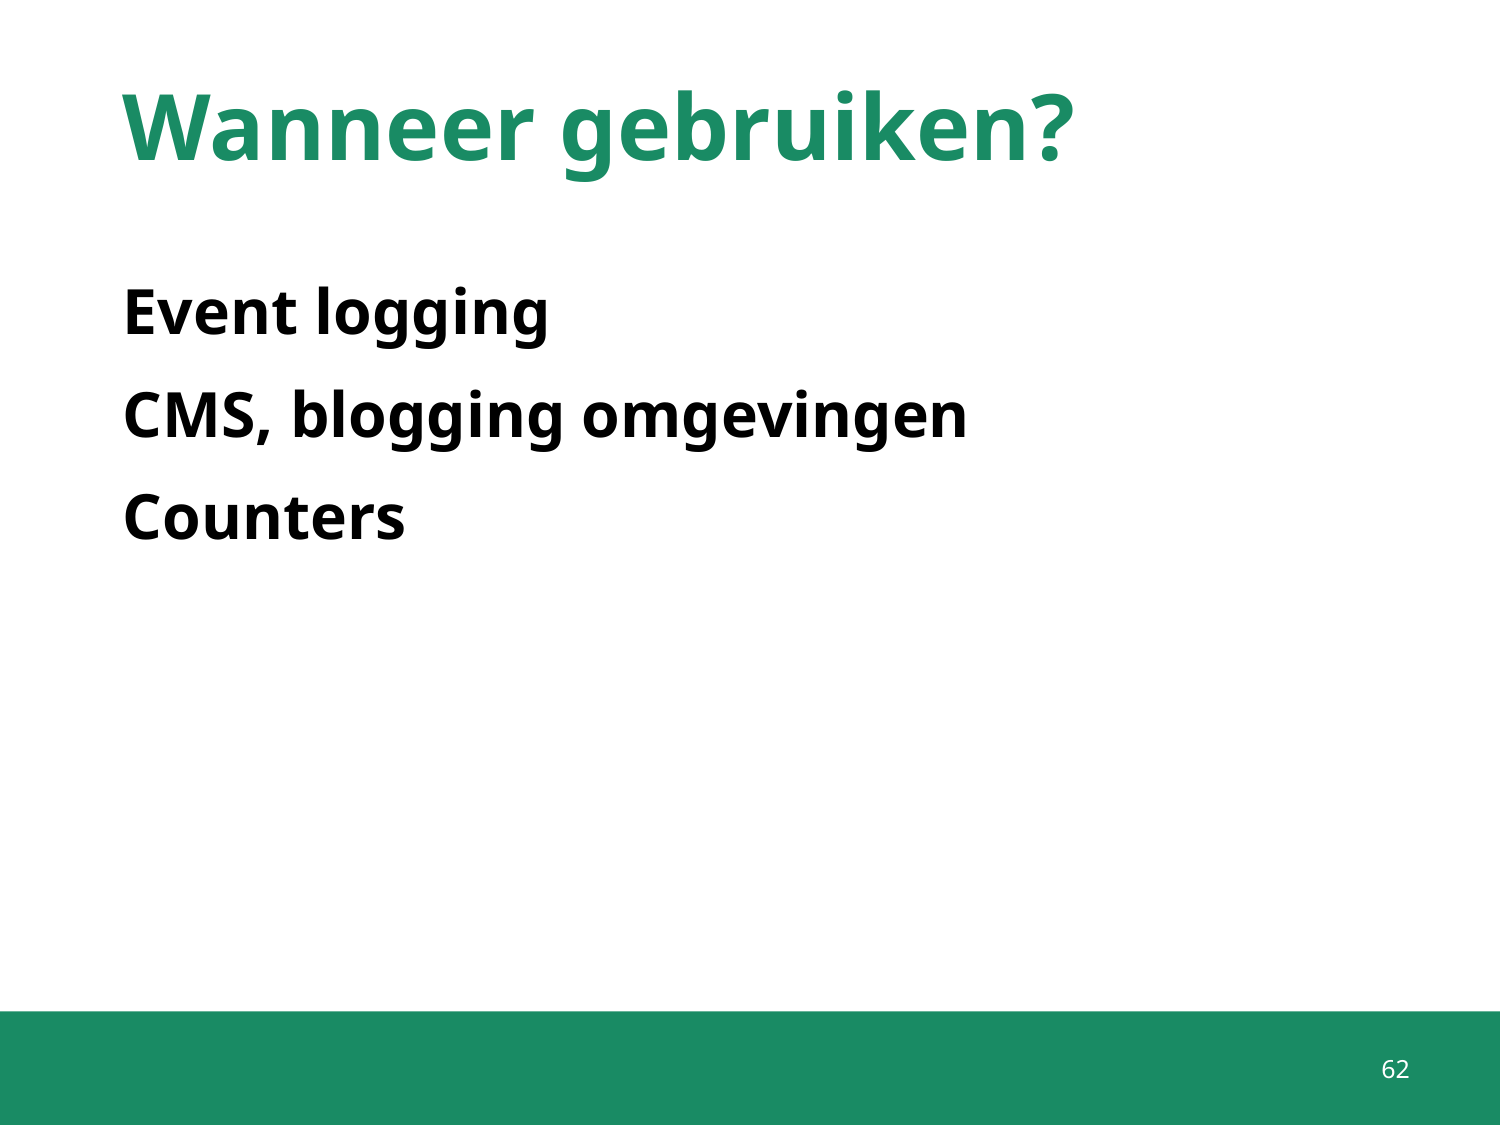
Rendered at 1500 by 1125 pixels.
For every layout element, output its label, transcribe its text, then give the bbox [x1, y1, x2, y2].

title Wanneer gebruiken? [107, 30, 1425, 218]
list Event logging CMS, blogging omgevingen Counters [107, 249, 1425, 993]
slide_number 62 [1338, 1040, 1425, 1101]
